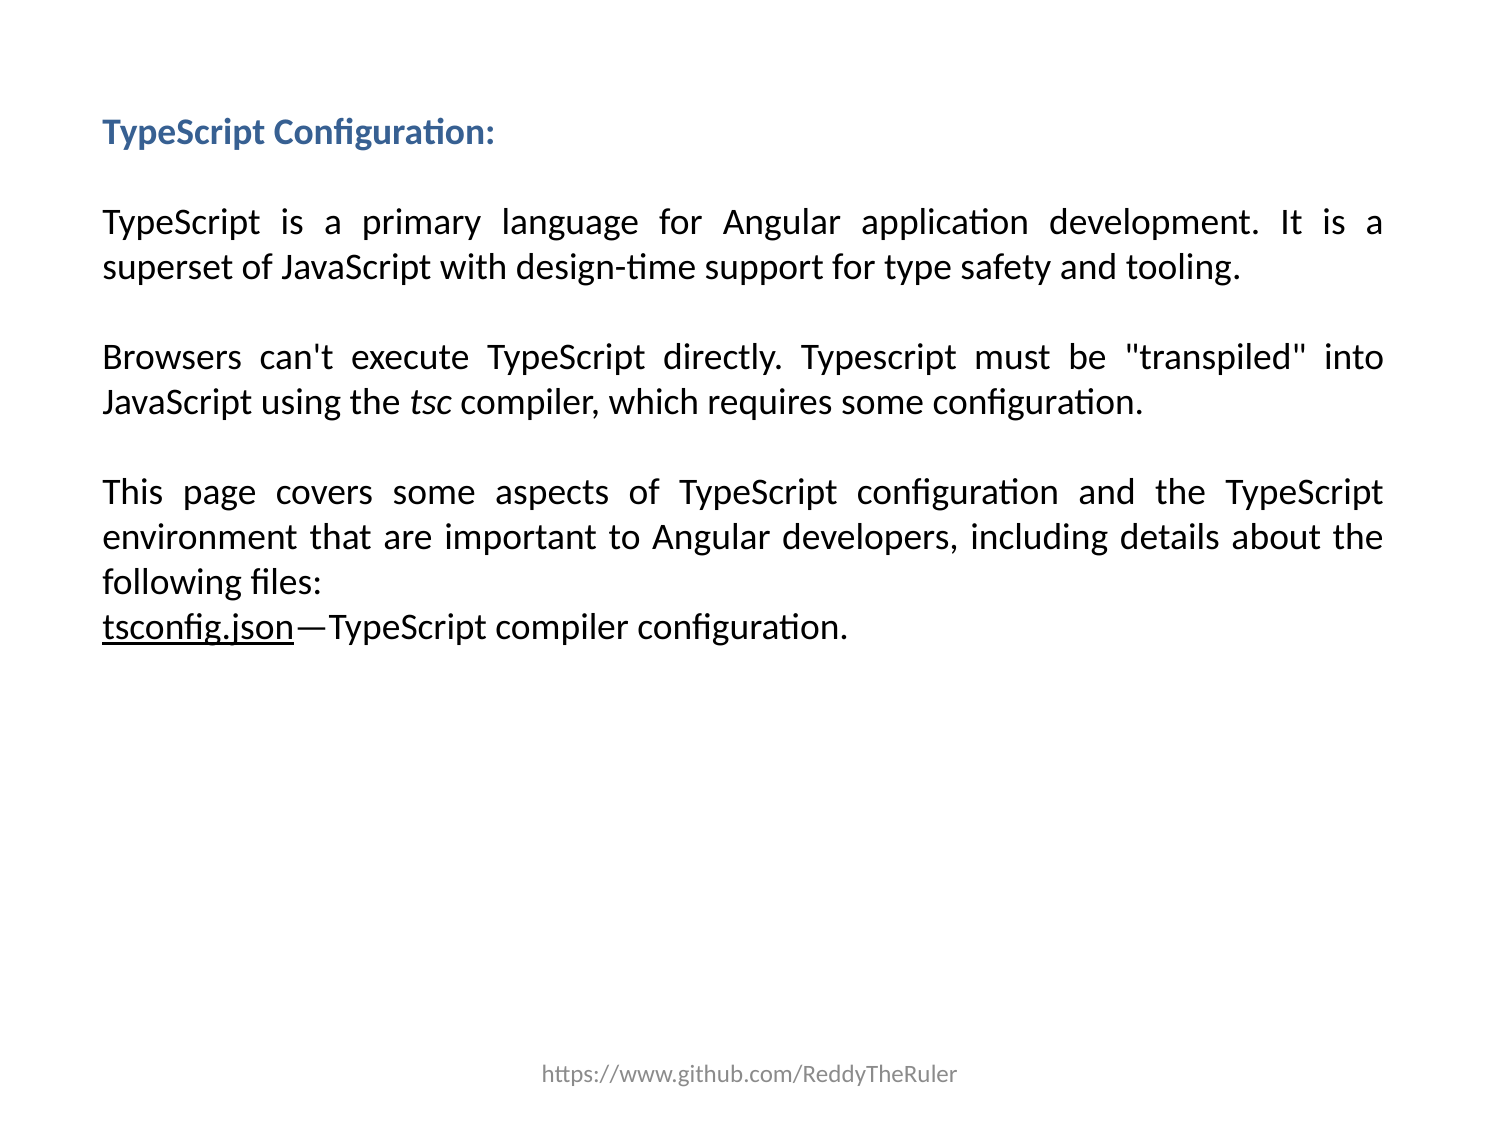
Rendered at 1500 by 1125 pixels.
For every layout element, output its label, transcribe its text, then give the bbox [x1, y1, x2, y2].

text_box TypeScript Configuration: TypeScript is a primary language for Angular application development. It is a superset of JavaScript with design-time support for type safety and tooling. Browsers can't execute TypeScript directly. Typescript must be "transpiled" into JavaScript using the tsc compiler, which requires some configuration. This page covers some aspects of TypeScript configuration and the TypeScript environment that are important to Angular developers, including details about the following files: tsconfig.json—TypeScript compiler configuration. [87, 99, 1400, 655]
footer https://www.github.com/ReddyTheRuler [512, 1042, 988, 1103]
